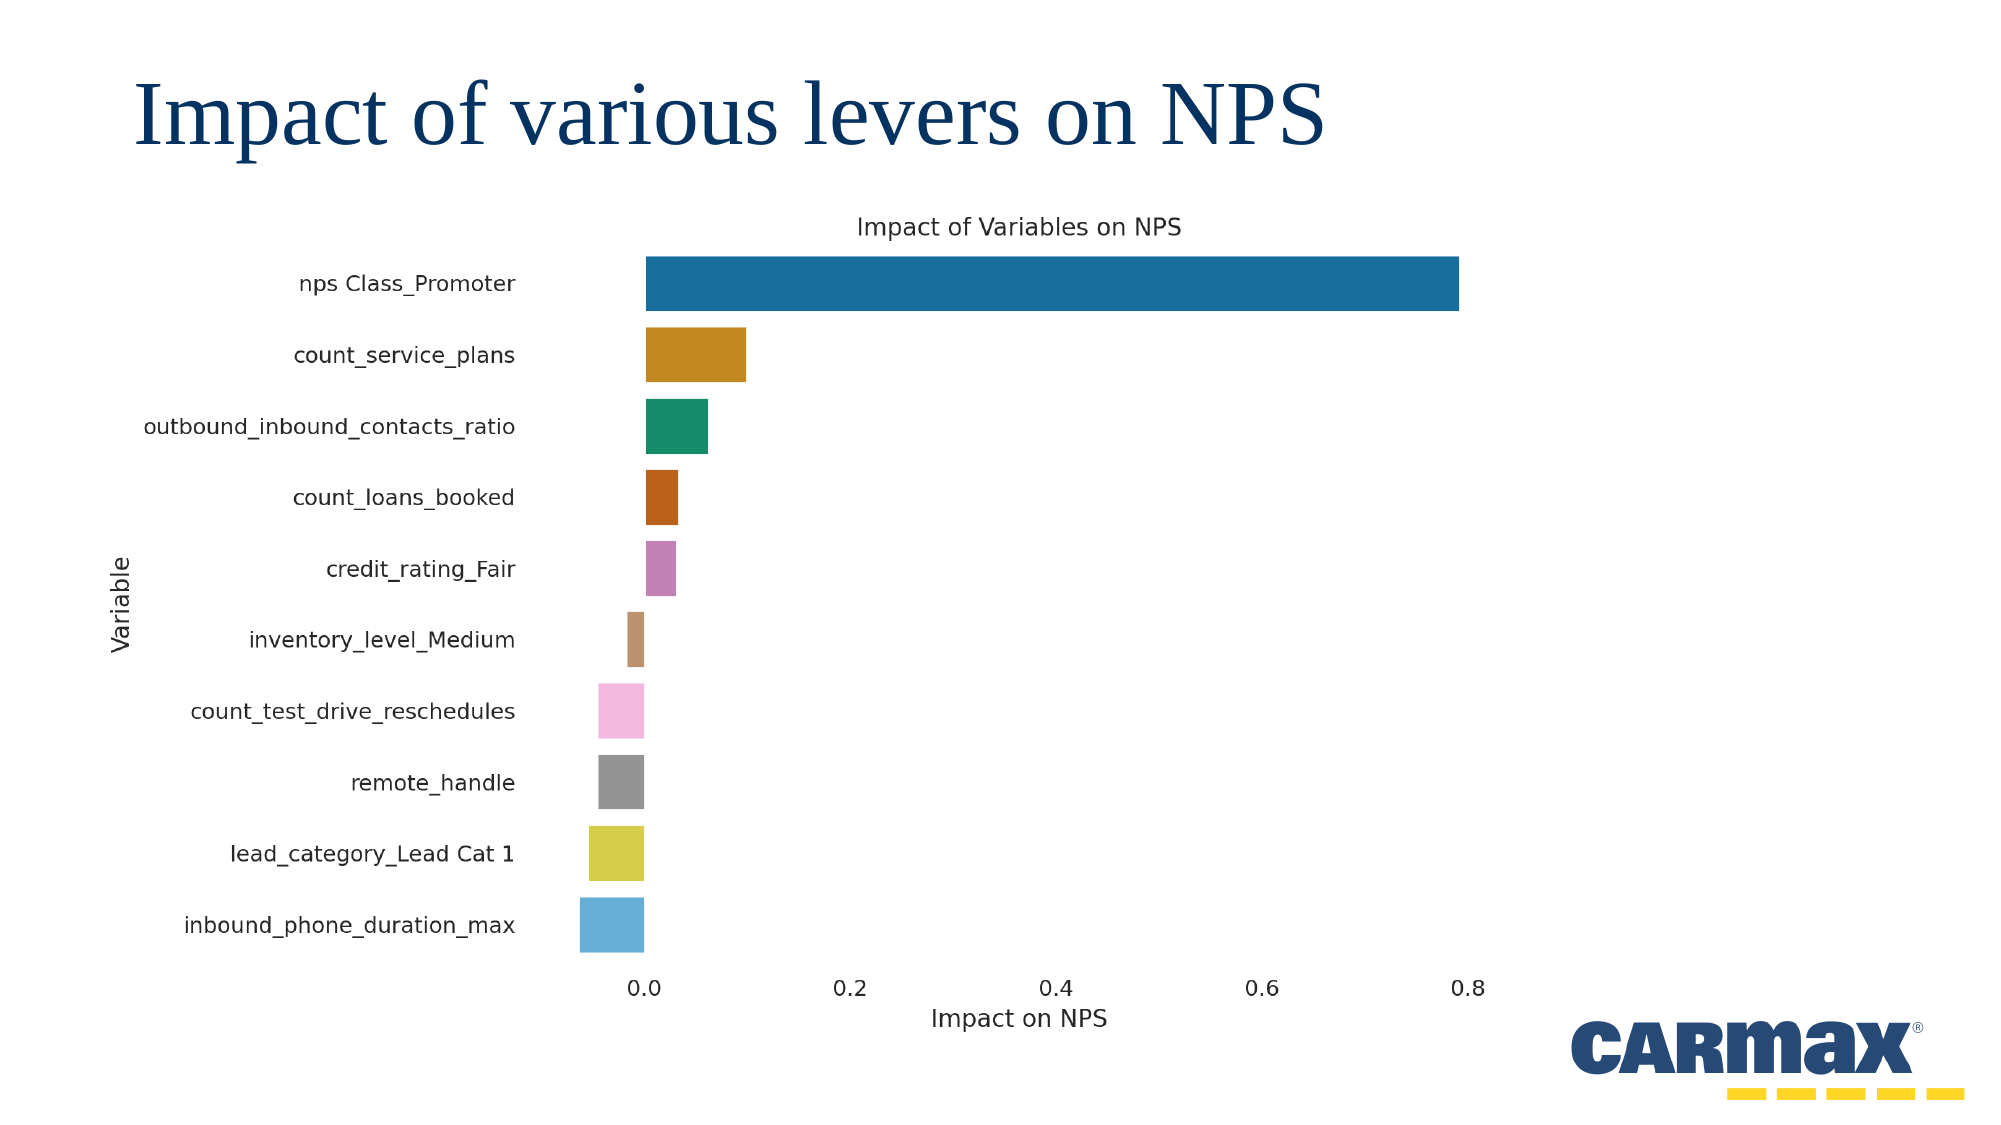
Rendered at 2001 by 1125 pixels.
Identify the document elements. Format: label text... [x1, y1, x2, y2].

picture [96, 202, 1518, 1046]
picture [1570, 1020, 1967, 1103]
text_box Impact of various levers on NPS [118, 42, 1354, 172]
